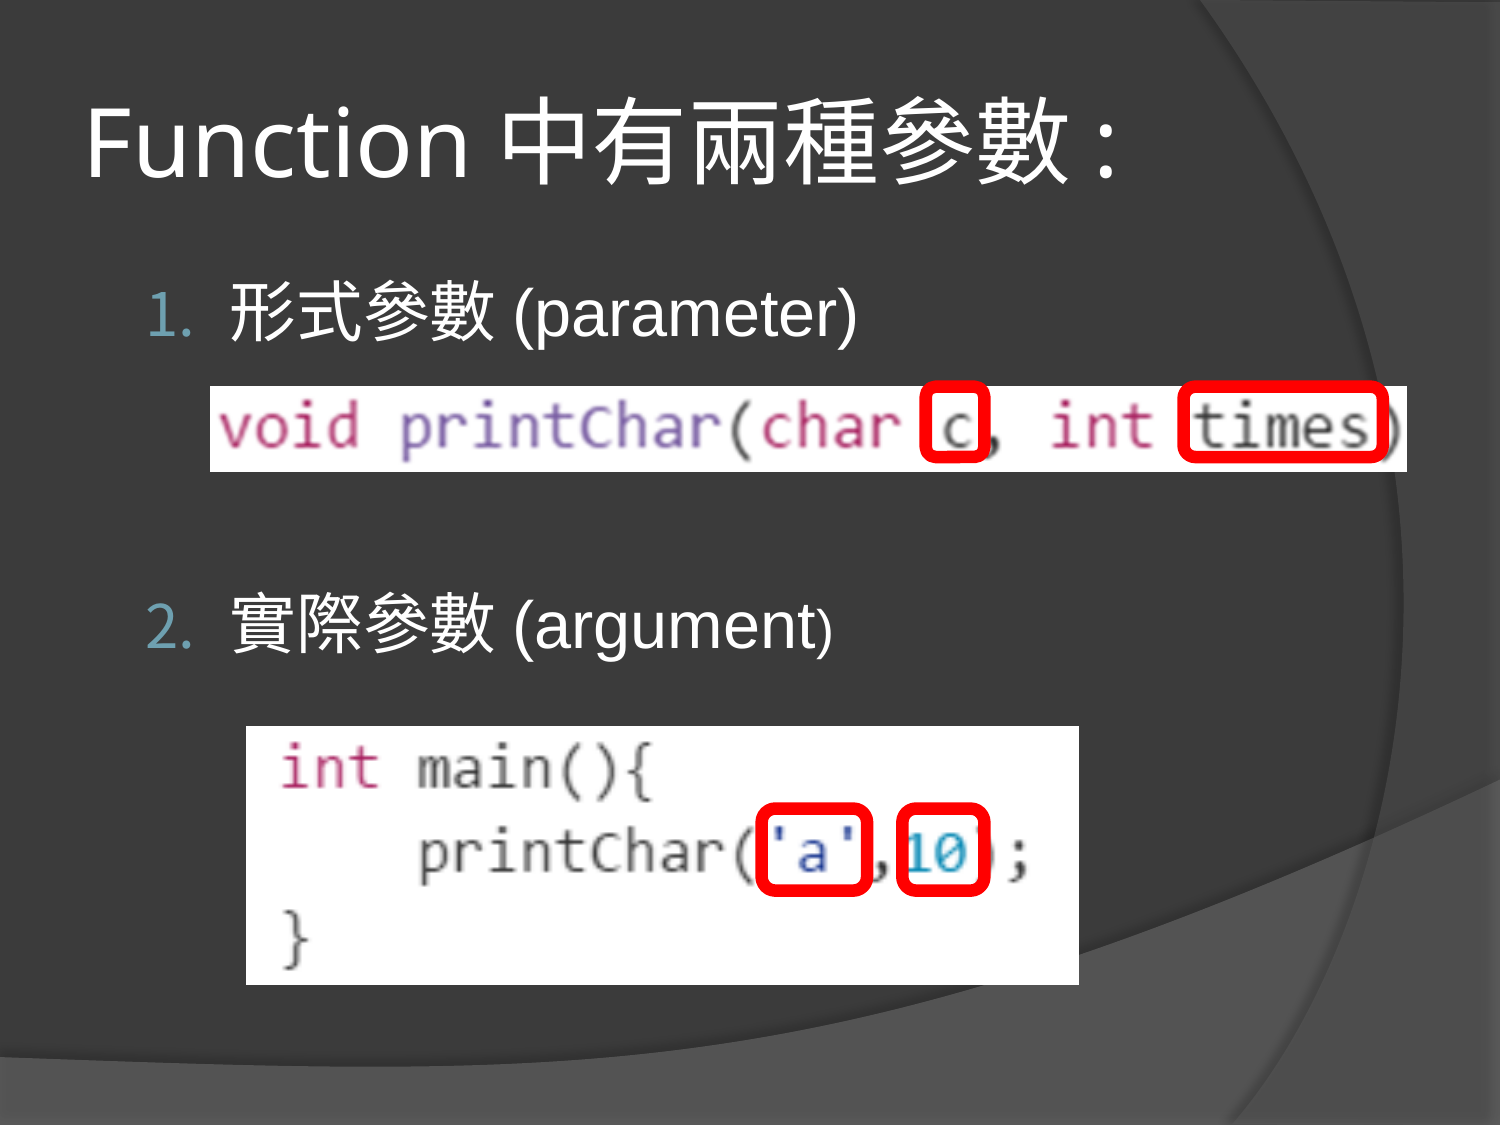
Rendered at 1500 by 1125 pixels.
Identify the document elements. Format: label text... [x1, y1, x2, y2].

picture [210, 386, 1407, 473]
list 形式參數(parameter) 實際參數(argument) [75, 262, 1300, 1005]
picture [245, 726, 1079, 985]
title Function中有兩種參數: [75, 45, 1300, 233]
